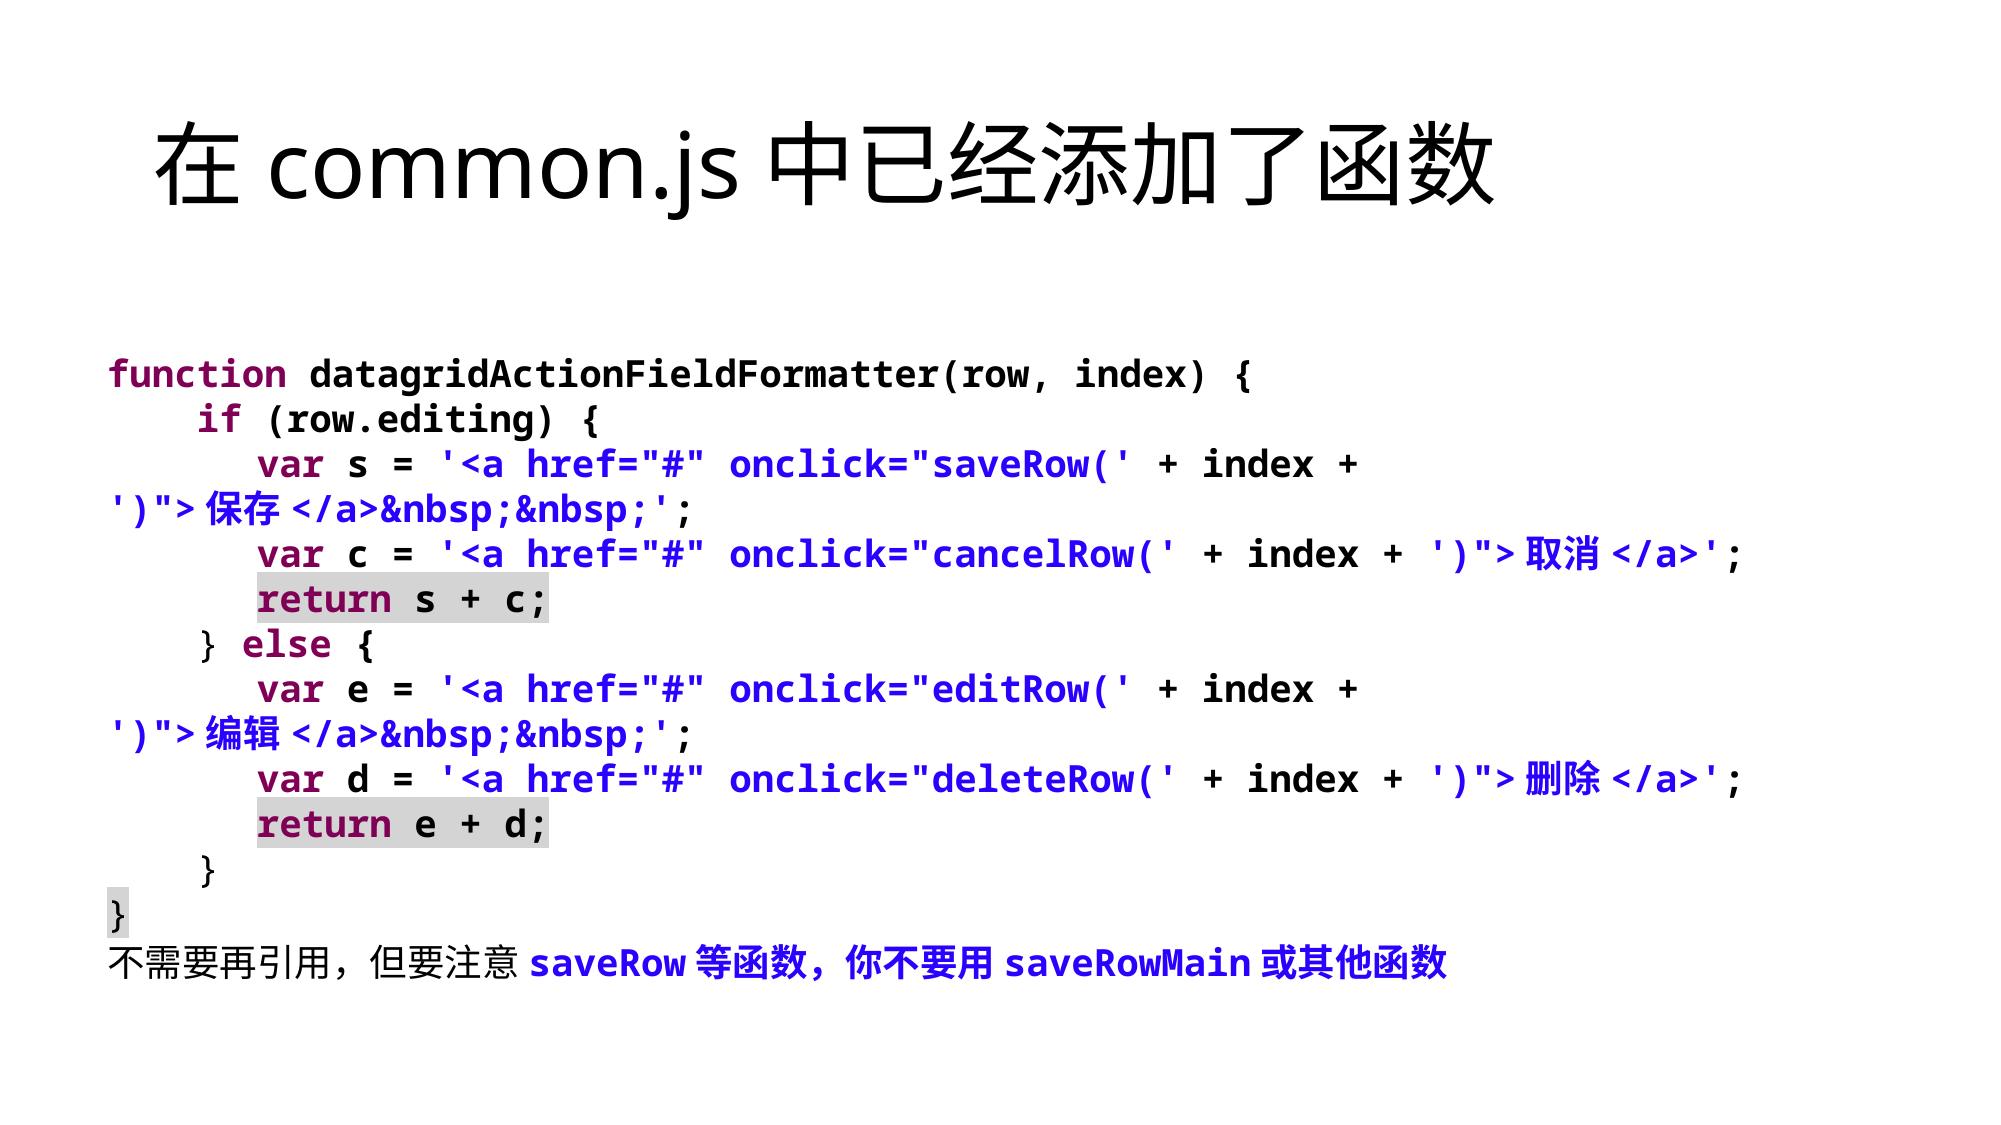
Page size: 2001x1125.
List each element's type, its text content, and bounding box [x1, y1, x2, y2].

title 在common.js中已经添加了函数 [137, 59, 1863, 278]
text_box function datagridActionFieldFormatter(row, index) { if (row.editing) { var s = '<a href="#" onclick="saveRow(' + index + ')">保存</a>&nbsp;&nbsp;'; var c = '<a href="#" onclick="cancelRow(' + index + ')">取消</a>'; return s + c; } else { var e = '<a href="#" onclick="editRow(' + index + ')">编辑</a>&nbsp;&nbsp;'; var d = '<a href="#" onclick="deleteRow(' + index + ')">删除</a>'; return e + d; } } [92, 342, 1908, 943]
text_box 不需要再引用，但要注意saveRow等函数，你不要用saveRowMain或其他函数 [92, 931, 1709, 992]
